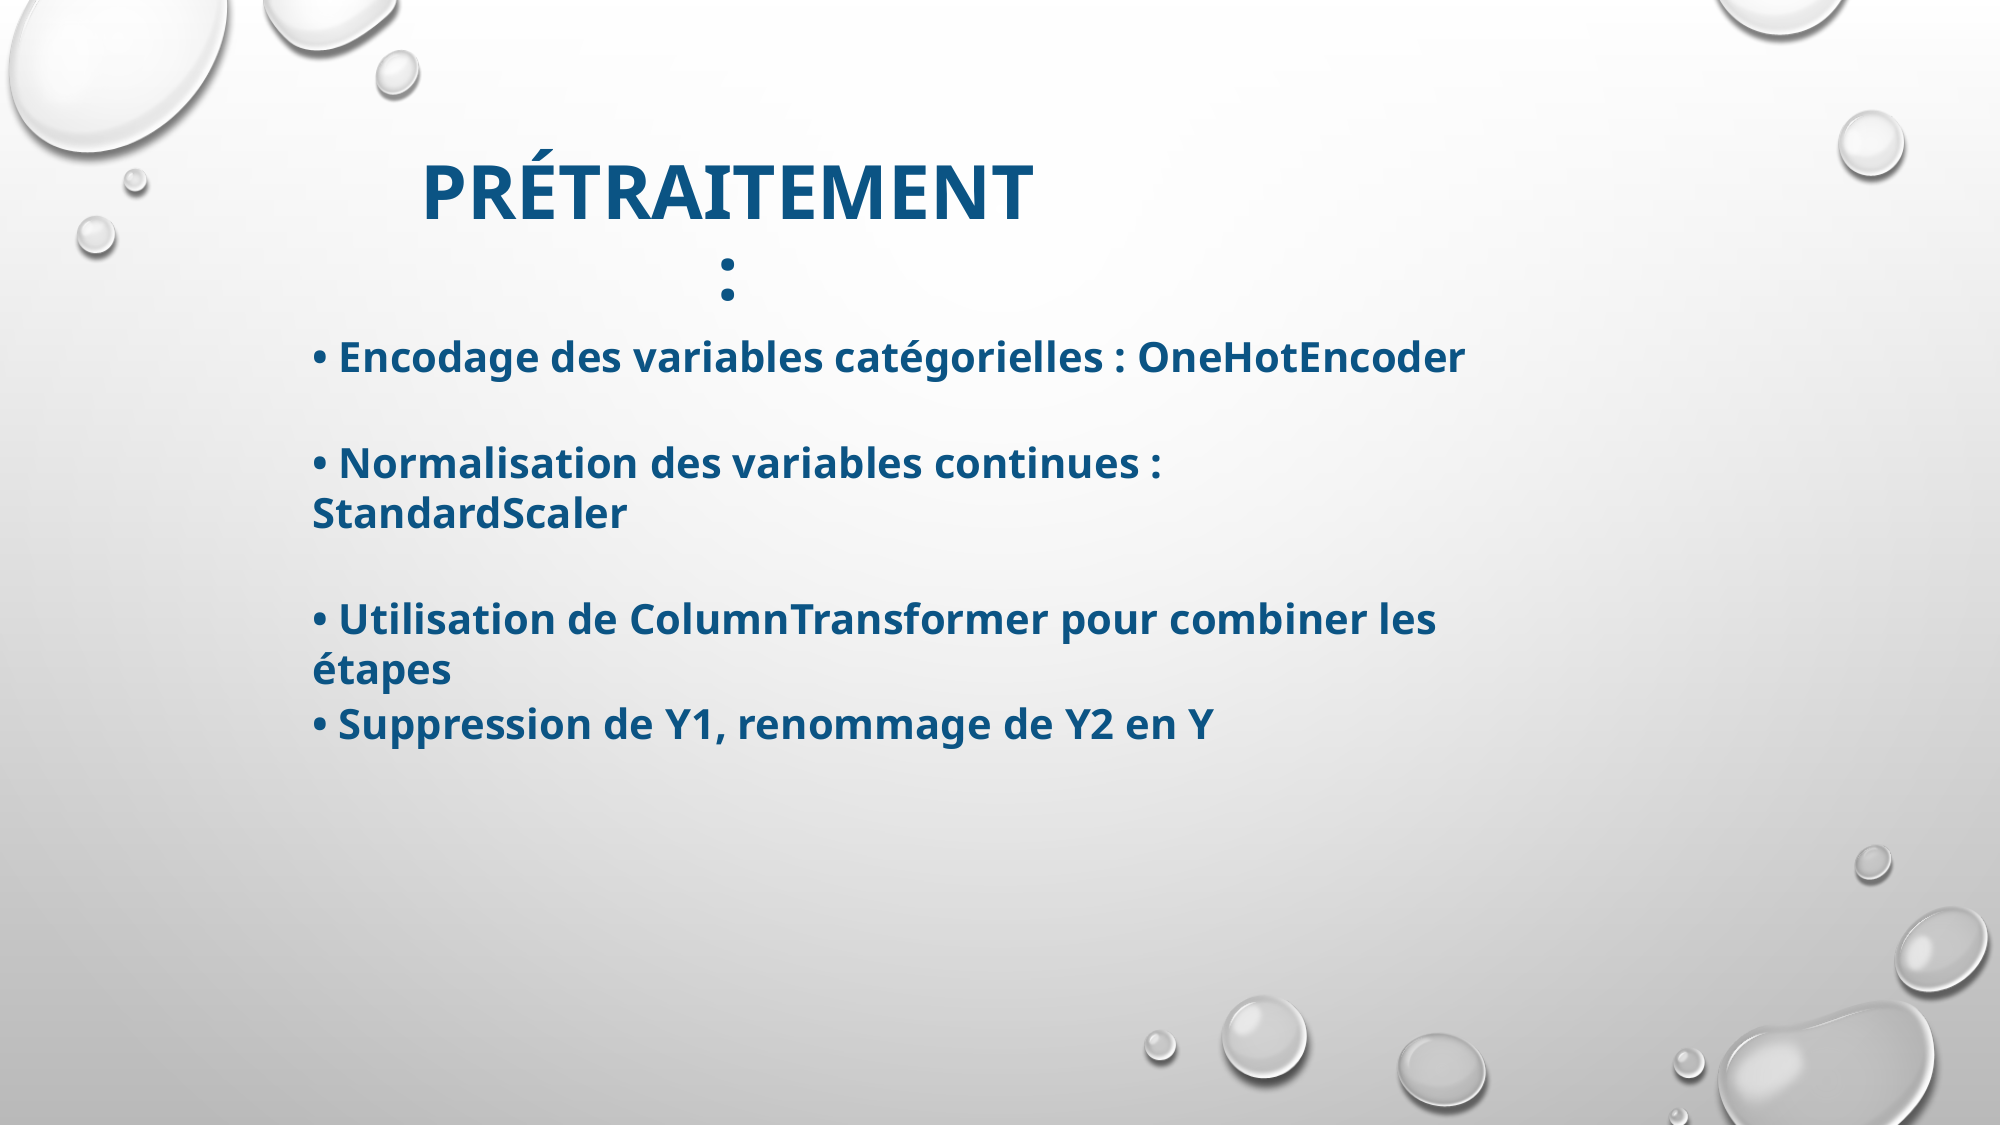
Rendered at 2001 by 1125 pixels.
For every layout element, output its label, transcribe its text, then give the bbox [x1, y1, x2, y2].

picture [0, 0, 2000, 1125]
text_box • Suppression de Y1, renommage de Y2 en Y [297, 690, 1597, 756]
text_box Prétraitement : [390, 147, 1066, 290]
text_box • Encodage des variables catégorielles : OneHotEncoder [297, 323, 1544, 389]
text_box • Normalisation des variables continues : StandardScaler [297, 429, 1469, 544]
text_box • Utilisation de ColumnTransformer pour combiner les étapes [297, 585, 1572, 690]
